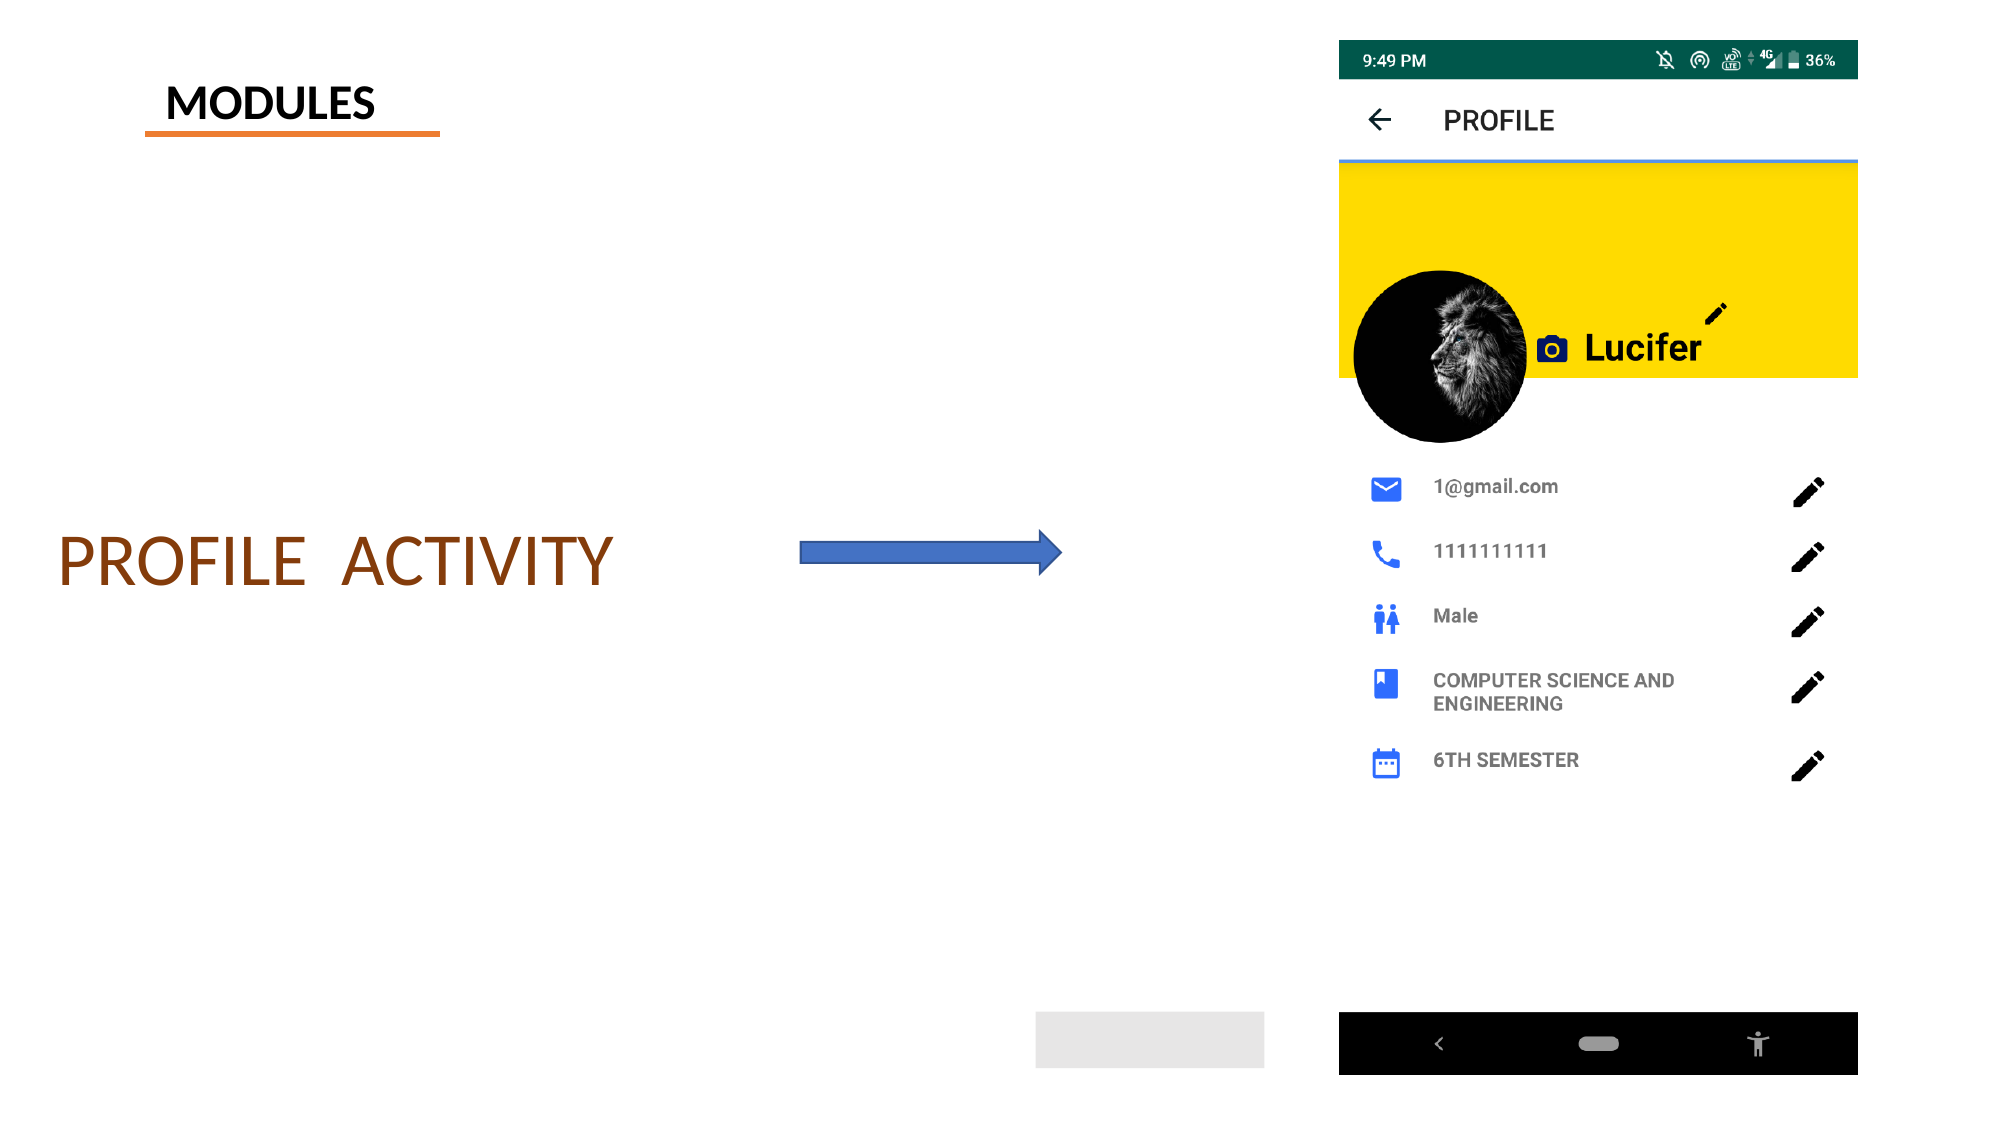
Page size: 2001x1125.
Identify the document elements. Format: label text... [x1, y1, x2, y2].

text_box [799, 529, 1063, 576]
picture [1339, 40, 1858, 1075]
text_box MODULES [150, 62, 488, 137]
text_box PROFILE ACTIVITY [43, 503, 775, 608]
